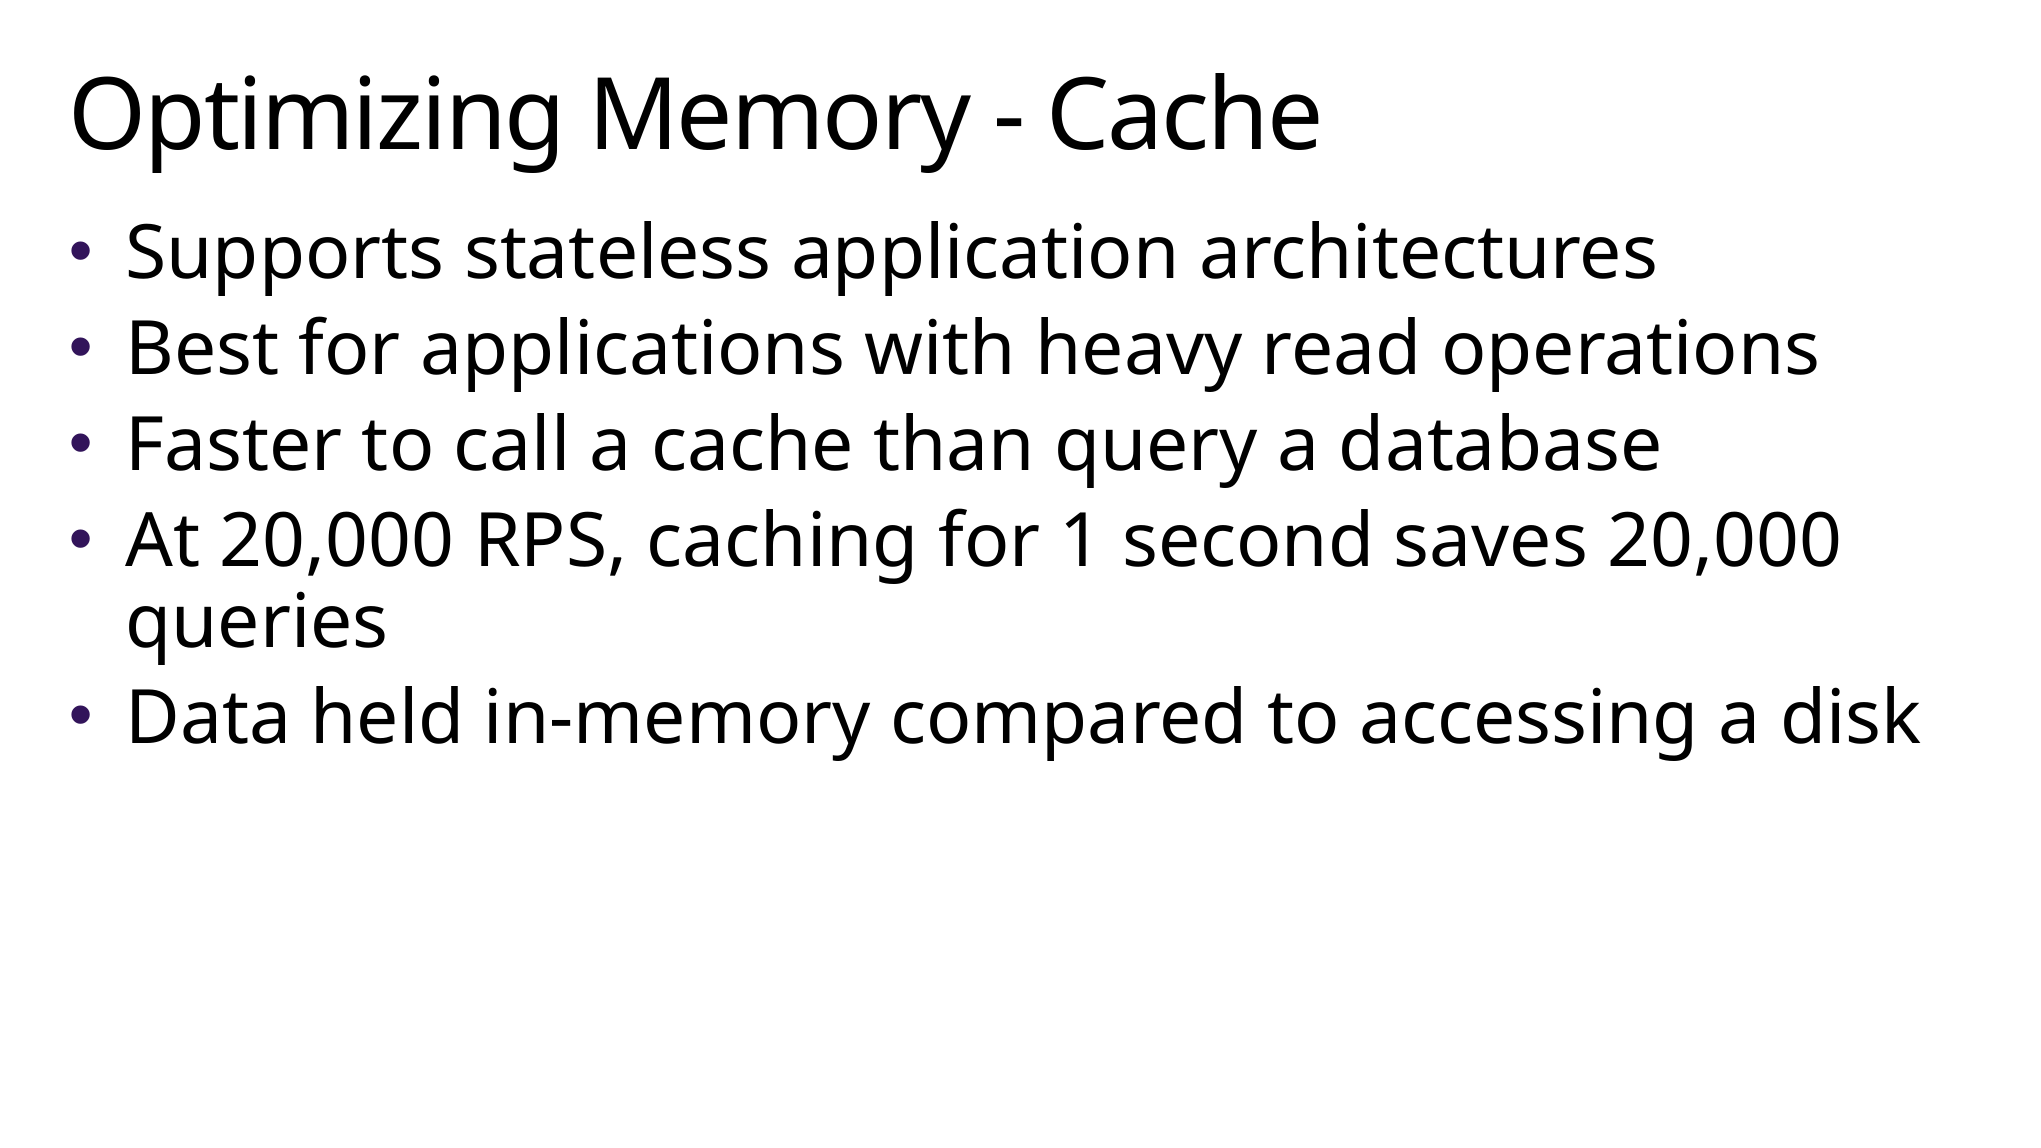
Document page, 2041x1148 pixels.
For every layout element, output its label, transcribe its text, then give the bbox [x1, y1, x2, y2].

title Optimizing Memory - Cache [45, 48, 1996, 199]
list Supports stateless application architectures Best for applications with heavy read operations Faster to call a cache than query a database At 20,000 RPS, caching for 1 second saves 20,000 queries Data held in-memory compared to accessing a disk [45, 199, 1996, 711]
